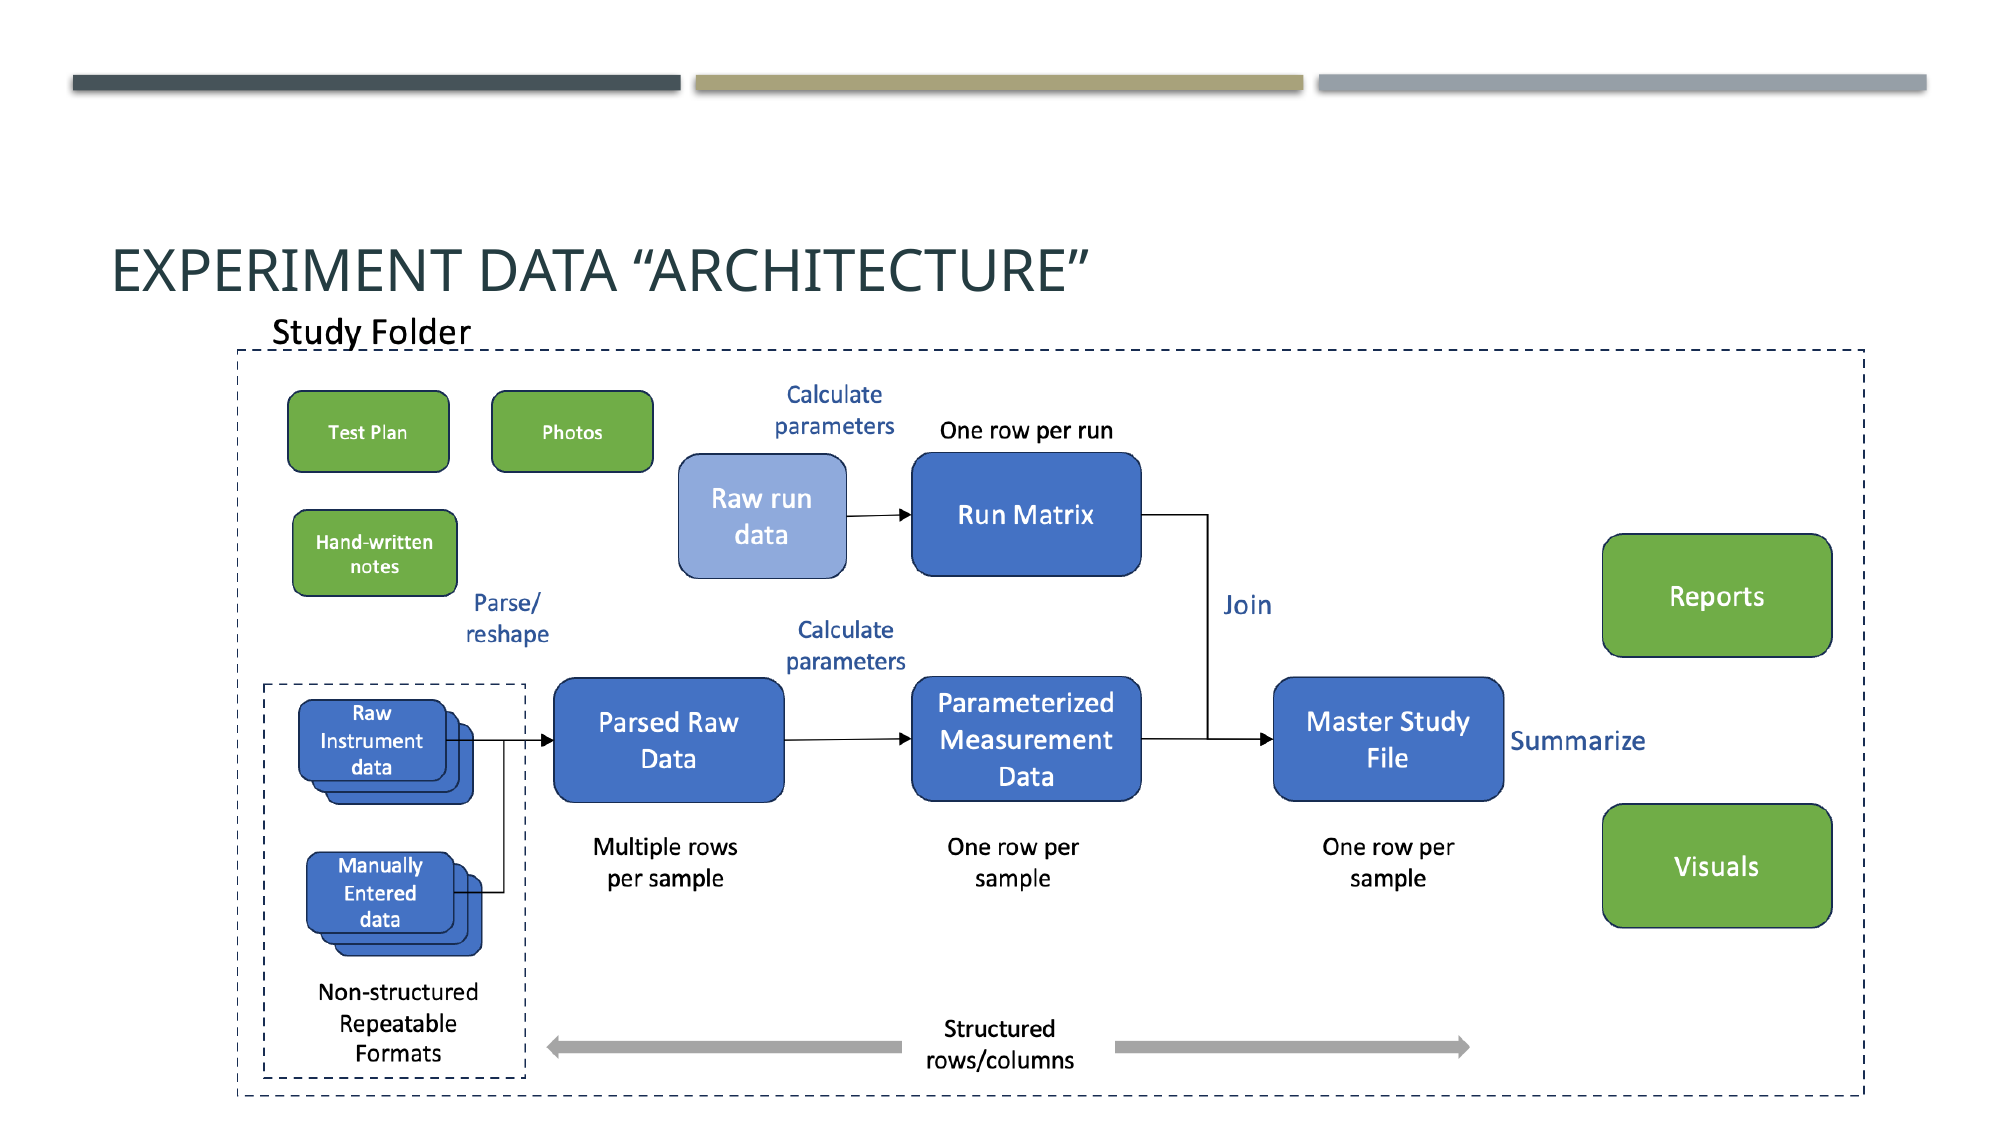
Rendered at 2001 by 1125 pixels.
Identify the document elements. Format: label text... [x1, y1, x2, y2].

title Experiment Data “Architecture” [95, 115, 1905, 311]
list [216, 291, 1890, 1125]
